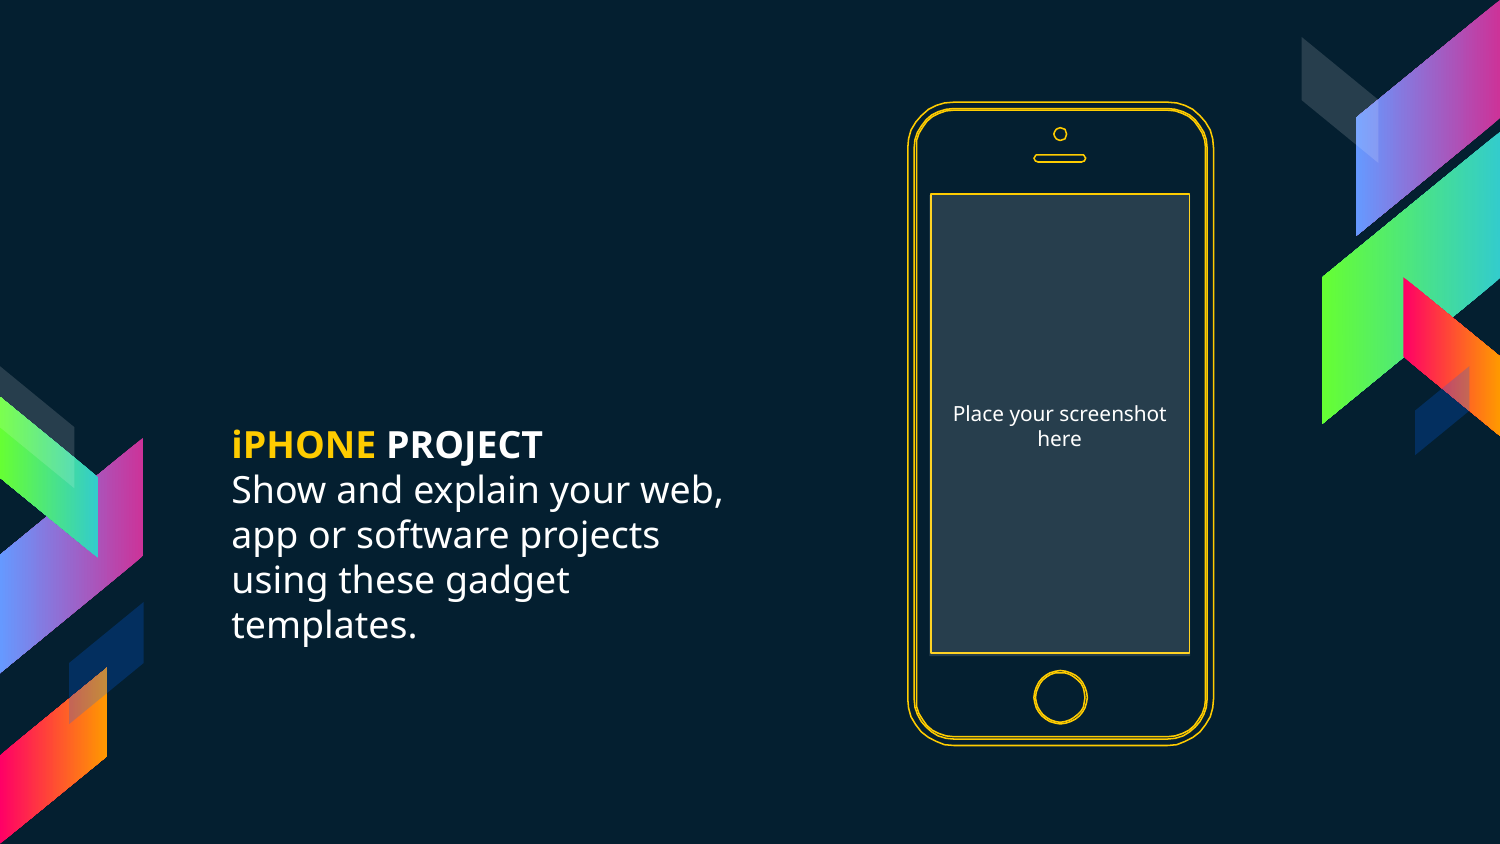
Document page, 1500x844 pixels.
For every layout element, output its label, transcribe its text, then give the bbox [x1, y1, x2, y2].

list iPHONE PROJECT Show and explain your web, app or software projects using these gadget templates. [216, 110, 748, 661]
text_box [907, 102, 1214, 746]
text_box Place your screenshot here [929, 195, 1191, 657]
